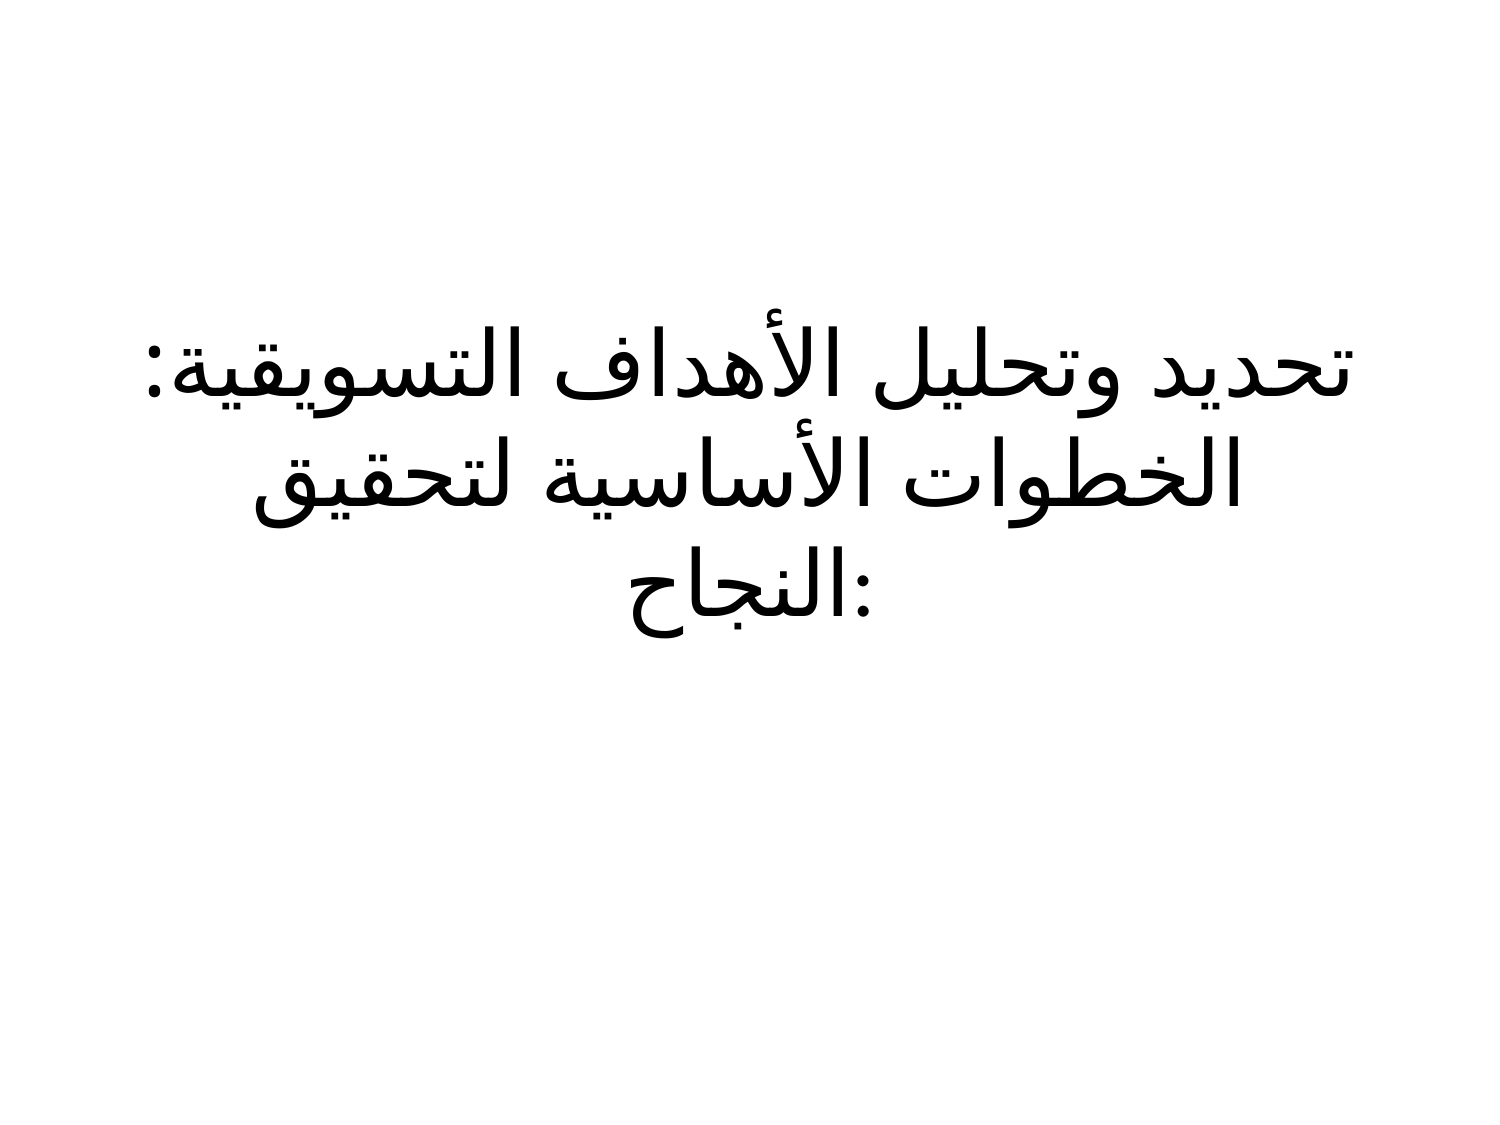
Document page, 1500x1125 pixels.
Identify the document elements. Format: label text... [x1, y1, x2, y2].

title تحديد وتحليل الأهداف التسويقية: الخطوات الأساسية لتحقيق النجاح: [112, 349, 1388, 591]
